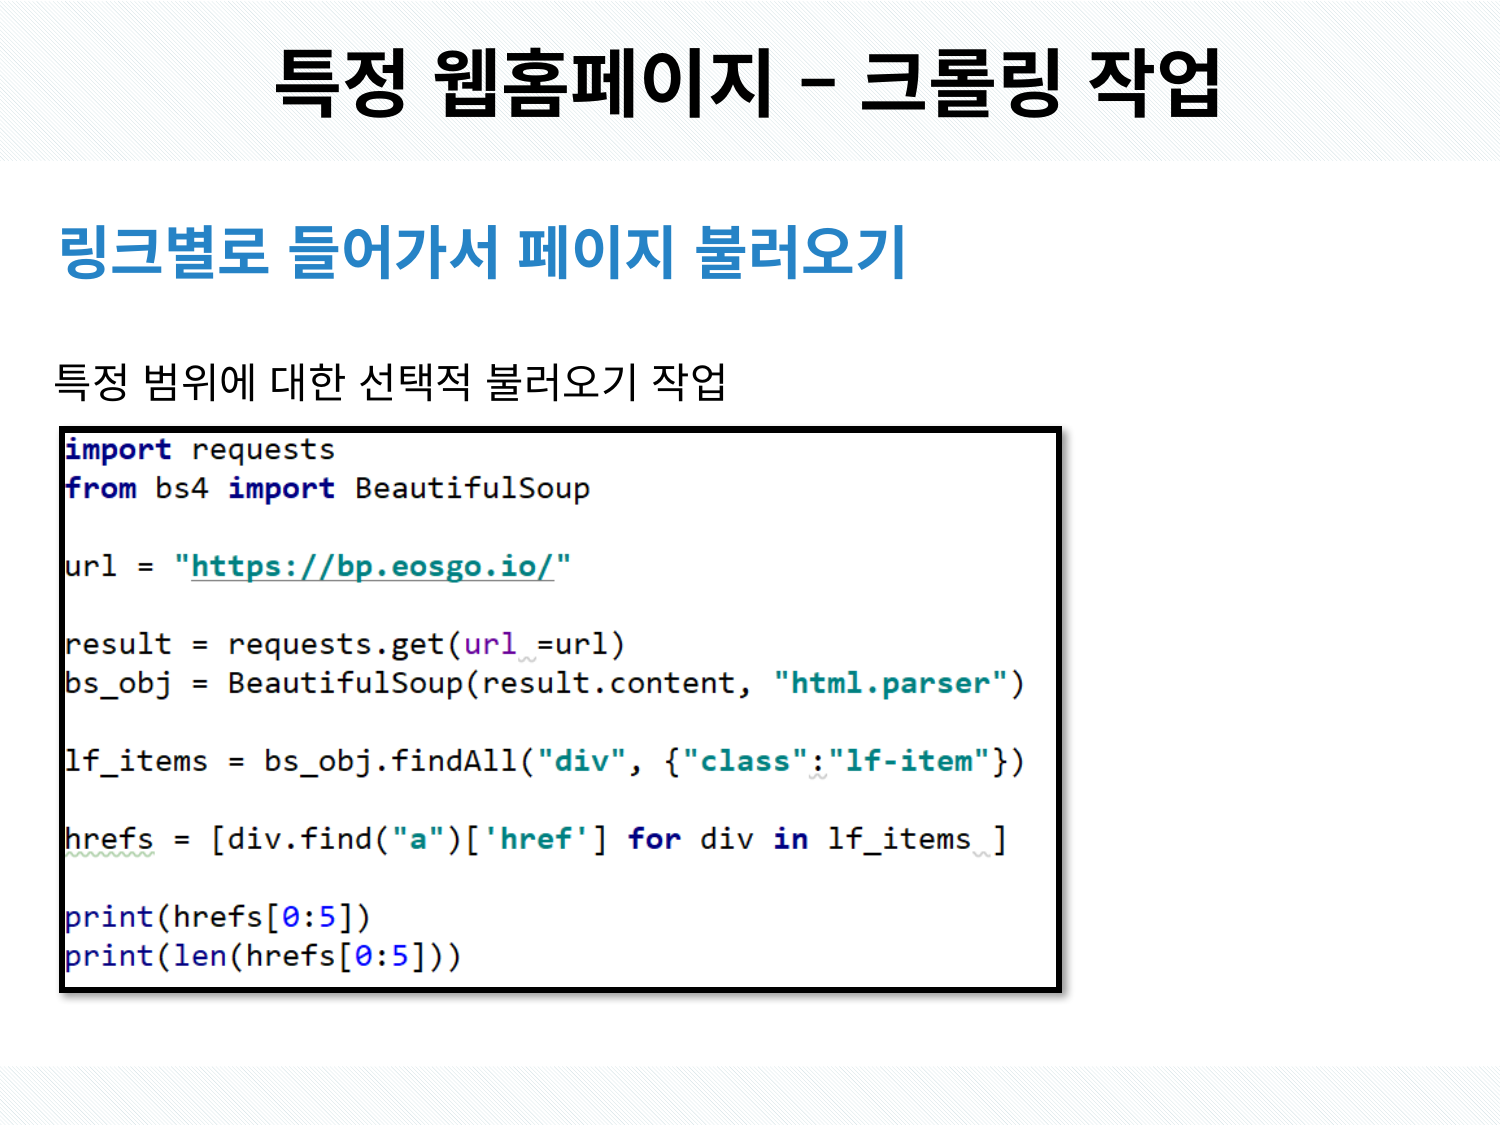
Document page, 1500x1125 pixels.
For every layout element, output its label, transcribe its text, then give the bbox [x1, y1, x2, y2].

picture [64, 432, 1057, 988]
list 링크별로 들어가서 페이지 불러오기 [41, 208, 1500, 1071]
text_box 특정 범위에 대한 선택적 불러오기 작업 [39, 349, 1422, 915]
title 특정 웹홈페이지 – 크롤링 작업 [0, 1, 1500, 161]
